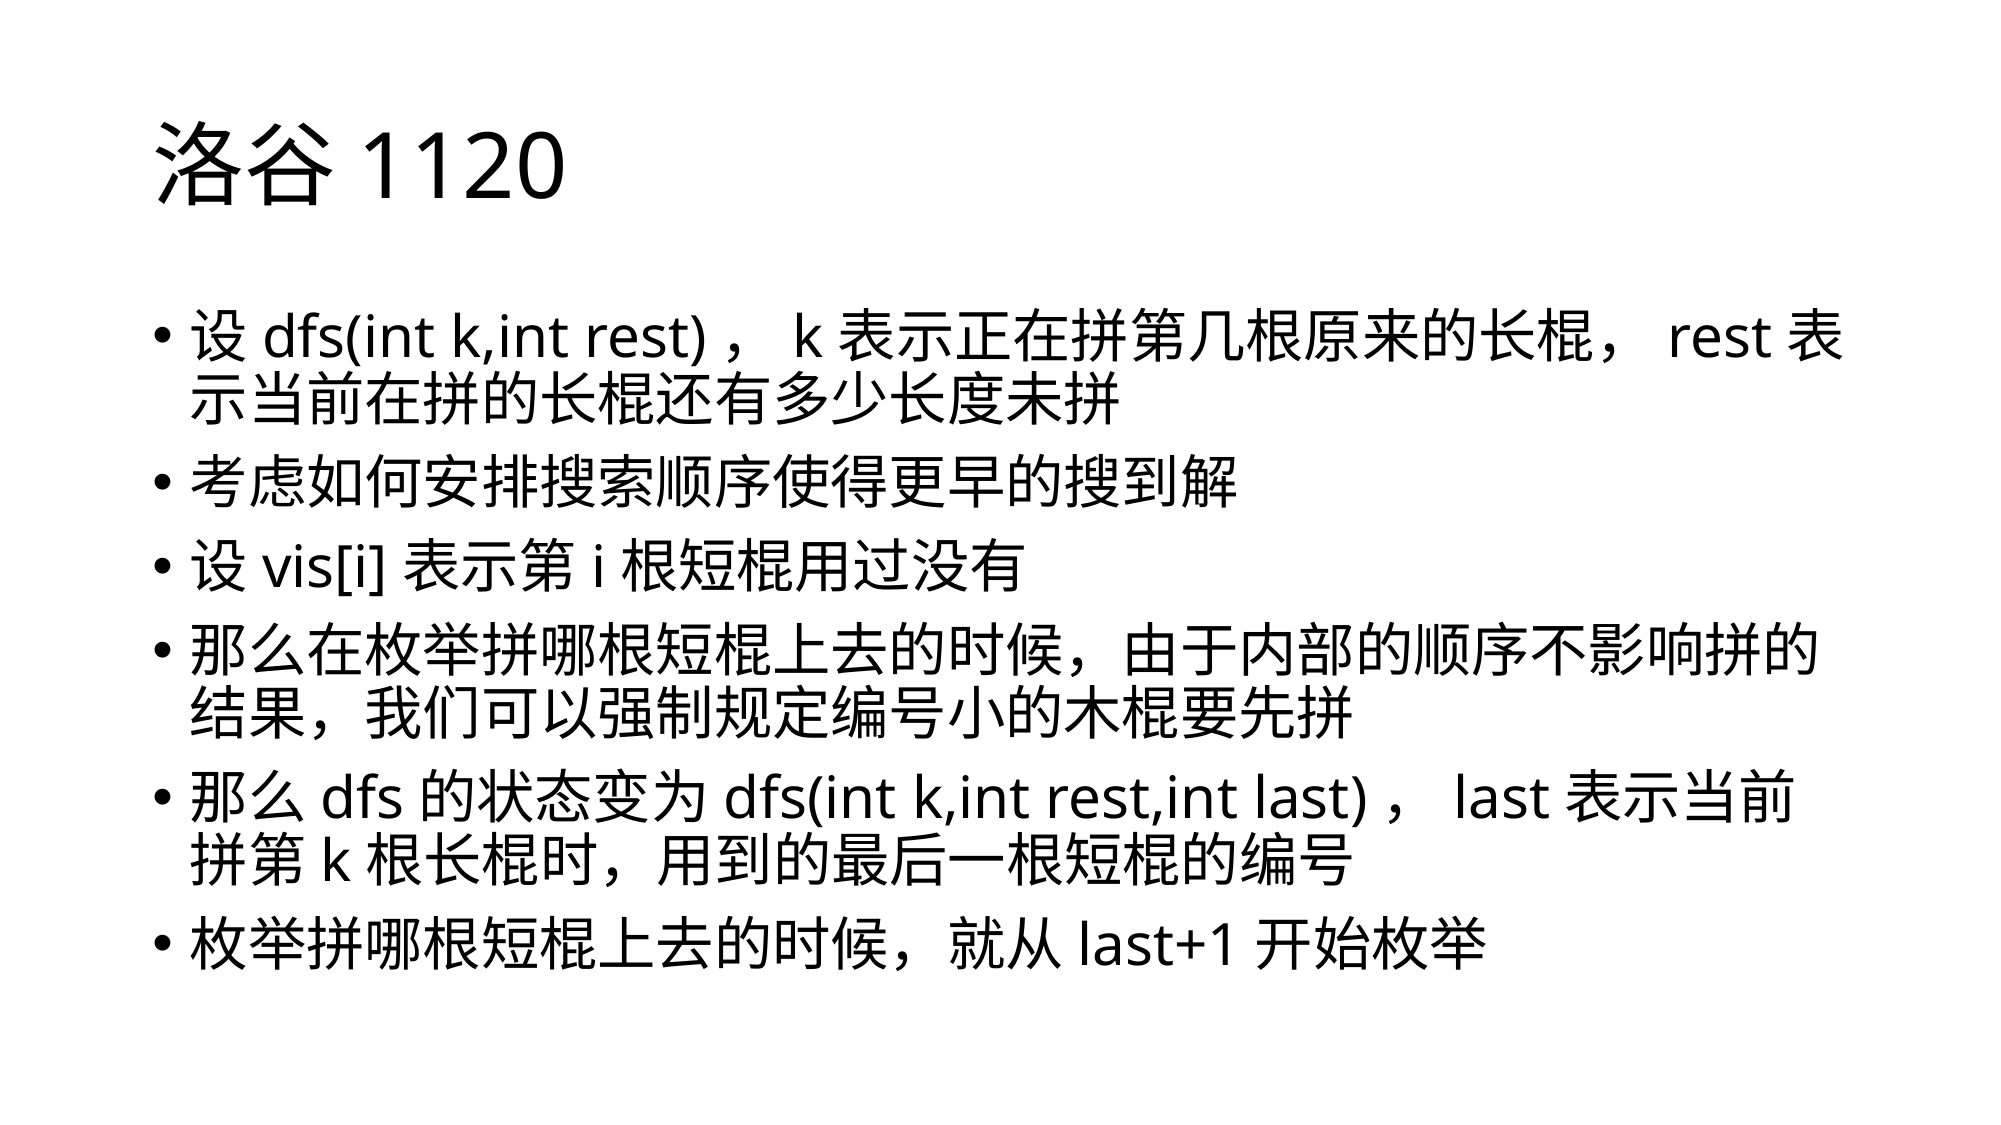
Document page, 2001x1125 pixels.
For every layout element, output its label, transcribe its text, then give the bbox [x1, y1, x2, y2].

title 洛谷1120 [137, 59, 1863, 278]
list 设dfs(int k,int rest)，k表示正在拼第几根原来的长棍，rest表示当前在拼的长棍还有多少长度未拼 考虑如何安排搜索顺序使得更早的搜到解 设vis[i]表示第i根短棍用过没有 那么在枚举拼哪根短棍上去的时候，由于内部的顺序不影响拼的结果，我们可以强制规定编号小的木棍要先拼 那么dfs的状态变为dfs(int k,int rest,int last)，last表示当前拼第k根长棍时，用到的最后一根短棍的编号 枚举拼哪根短棍上去的时候，就从last+1开始枚举 [137, 299, 1863, 1014]
